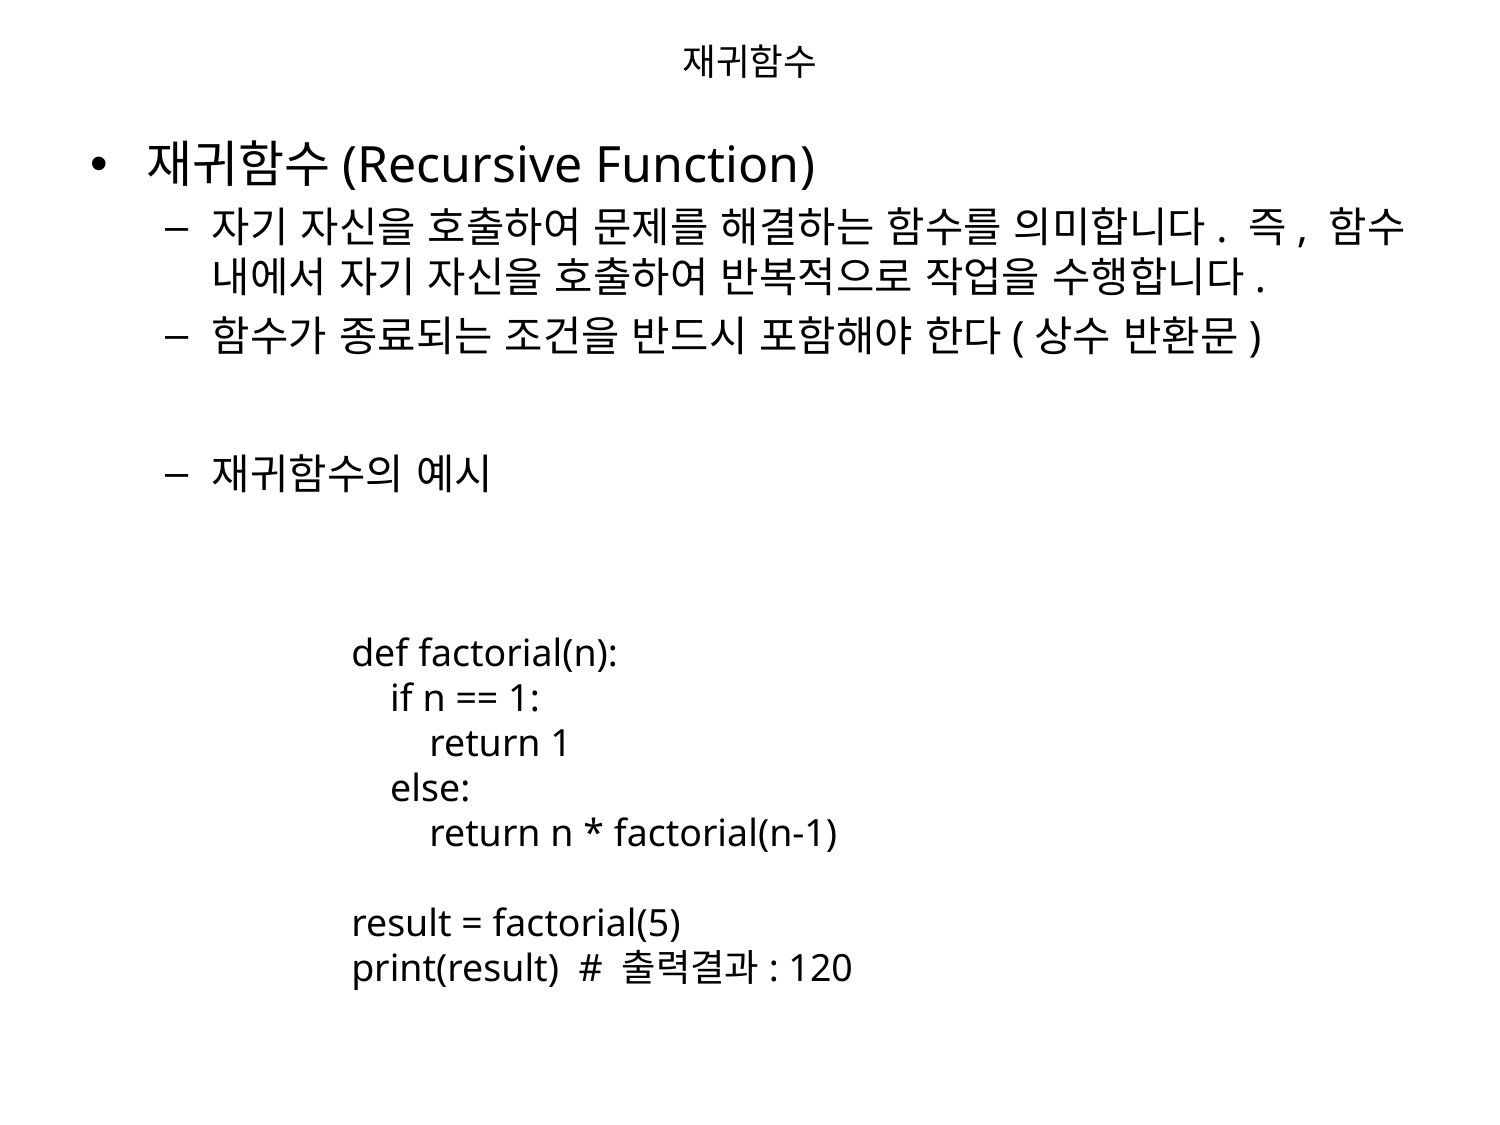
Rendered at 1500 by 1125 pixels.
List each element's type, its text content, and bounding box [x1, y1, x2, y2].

list 재귀함수(Recursive Function) 자기 자신을 호출하여 문제를 해결하는 함수를 의미합니다. 즉, 함수 내에서 자기 자신을 호출하여 반복적으로 작업을 수행합니다. 함수가 종료되는 조건을 반드시 포함해야 한다(상수 반환문) 재귀함수의 예시 [75, 125, 1425, 1005]
title 재귀함수 [75, 30, 1425, 90]
text_box def factorial(n): if n == 1: return 1 else: return n * factorial(n-1) result = factorial(5) print(result) # 출력결과: 120 [336, 621, 1087, 997]
